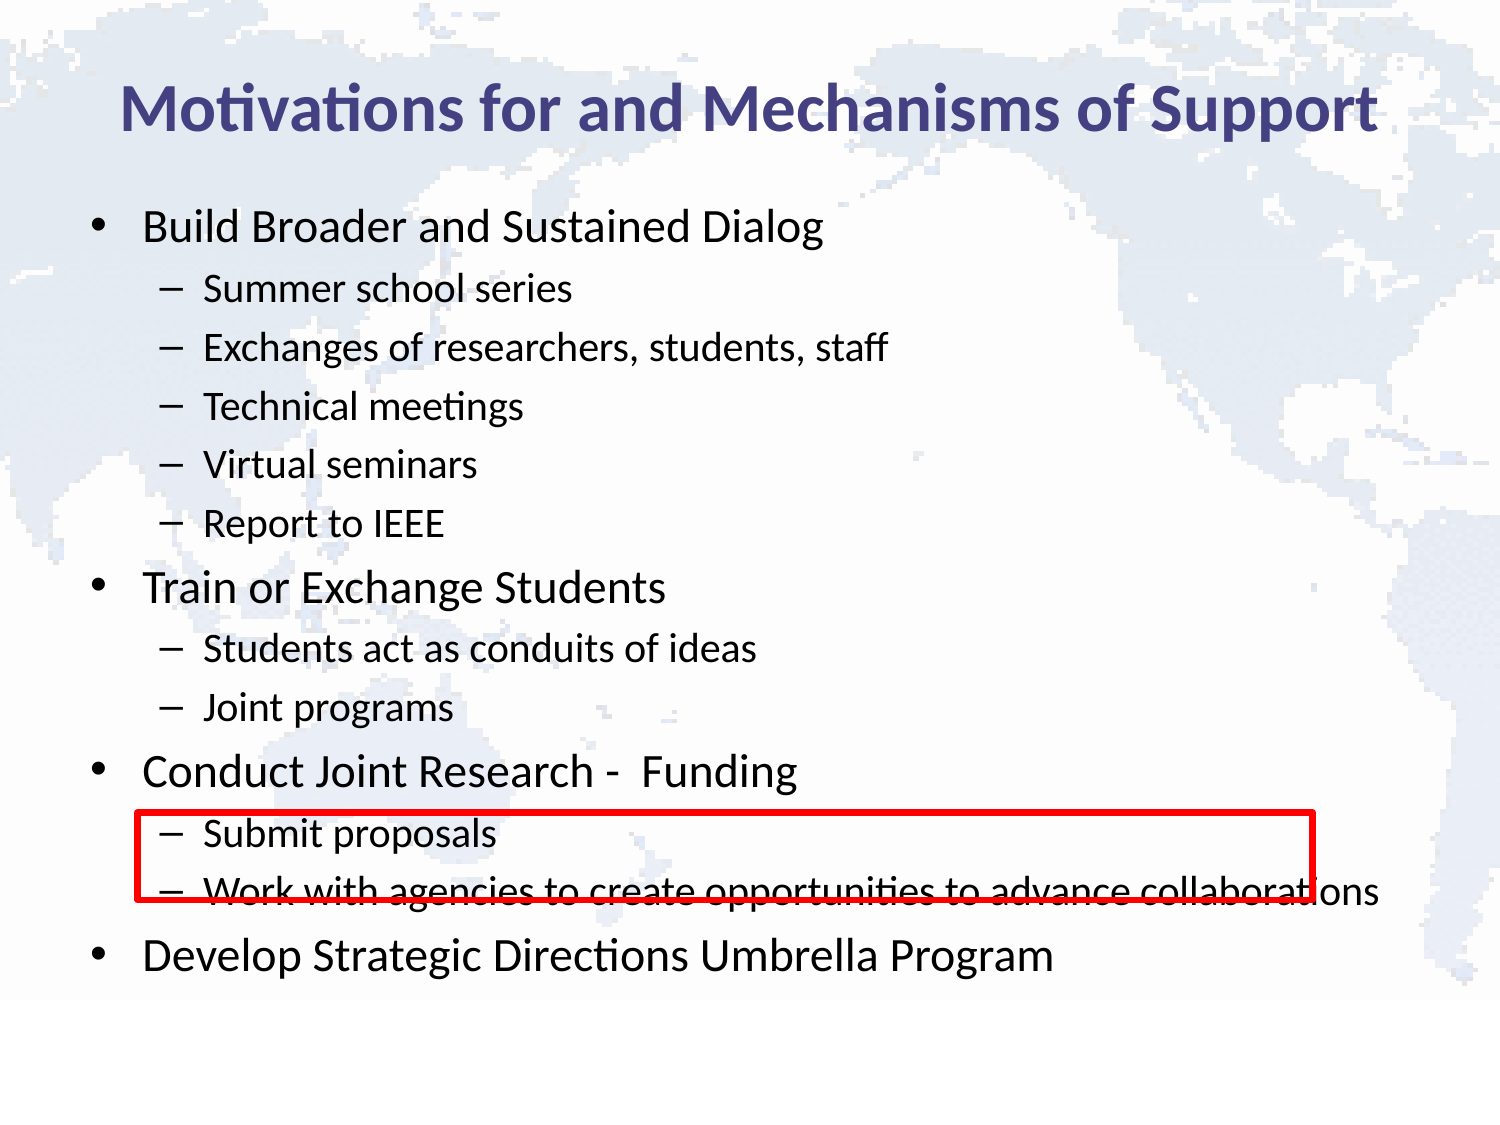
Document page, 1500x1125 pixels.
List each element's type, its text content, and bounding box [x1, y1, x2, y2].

text_box [135, 810, 1315, 902]
picture [0, 0, 1500, 1000]
list Build Broader and Sustained Dialog Summer school series Exchanges of researchers, students, staff Technical meetings Virtual seminars Report to IEEE Train or Exchange Students Students act as conduits of ideas Joint programs Conduct Joint Research - Funding Submit proposals Work with agencies to create opportunities to advance collaborations Develop Strategic Directions Umbrella Program [75, 187, 1425, 1005]
title Motivations for and Mechanisms of Support [75, 45, 1425, 163]
